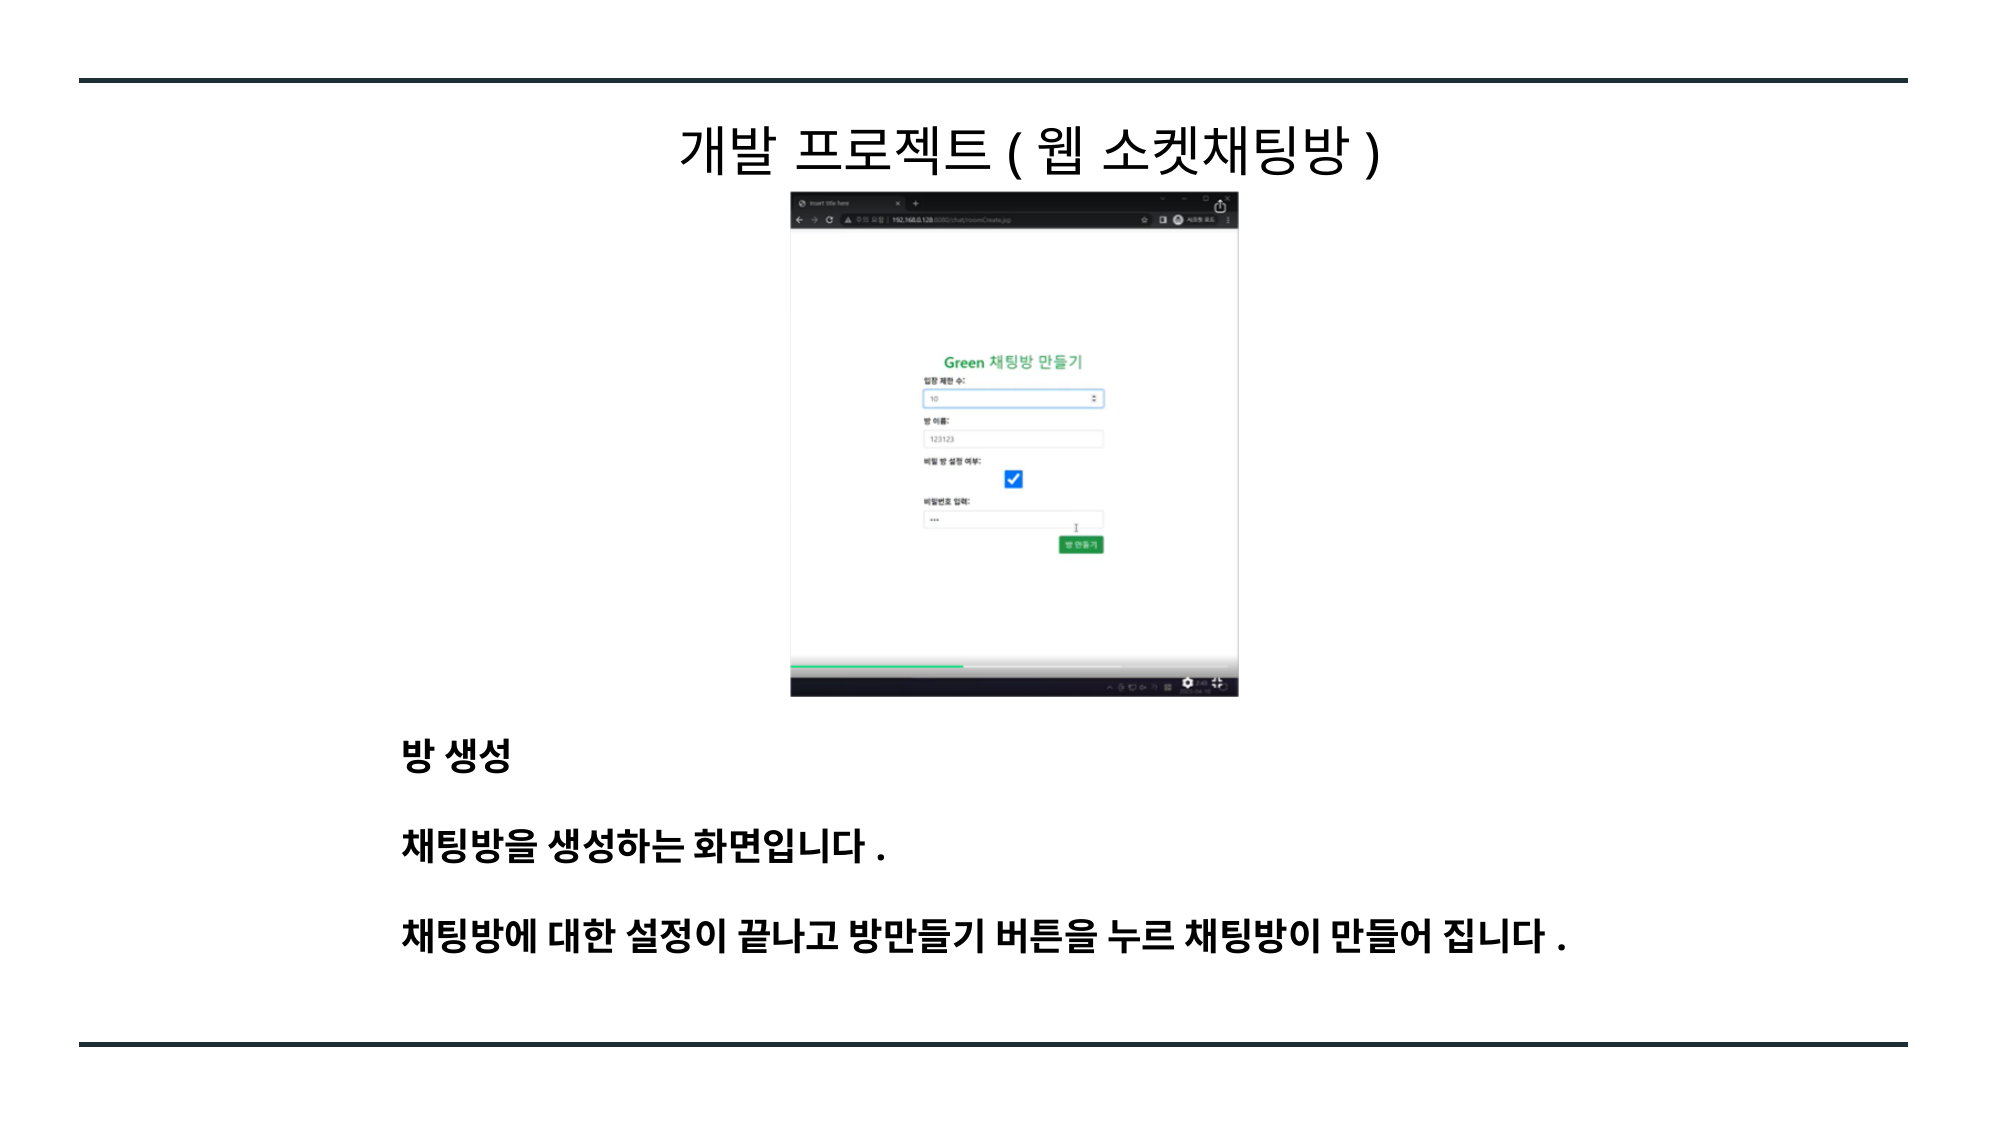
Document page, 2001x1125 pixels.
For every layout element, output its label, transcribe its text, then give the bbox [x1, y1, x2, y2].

text_box 방 생성 채팅방을 생성하는 화면입니다. 채팅방에 대한 설정이 끝나고 방만들기 버튼을 누르 채팅방이 만들어 집니다. [386, 725, 1817, 966]
picture [789, 190, 1240, 698]
text_box 개발 프로젝트(웹 소켓채팅방) [664, 109, 1421, 190]
